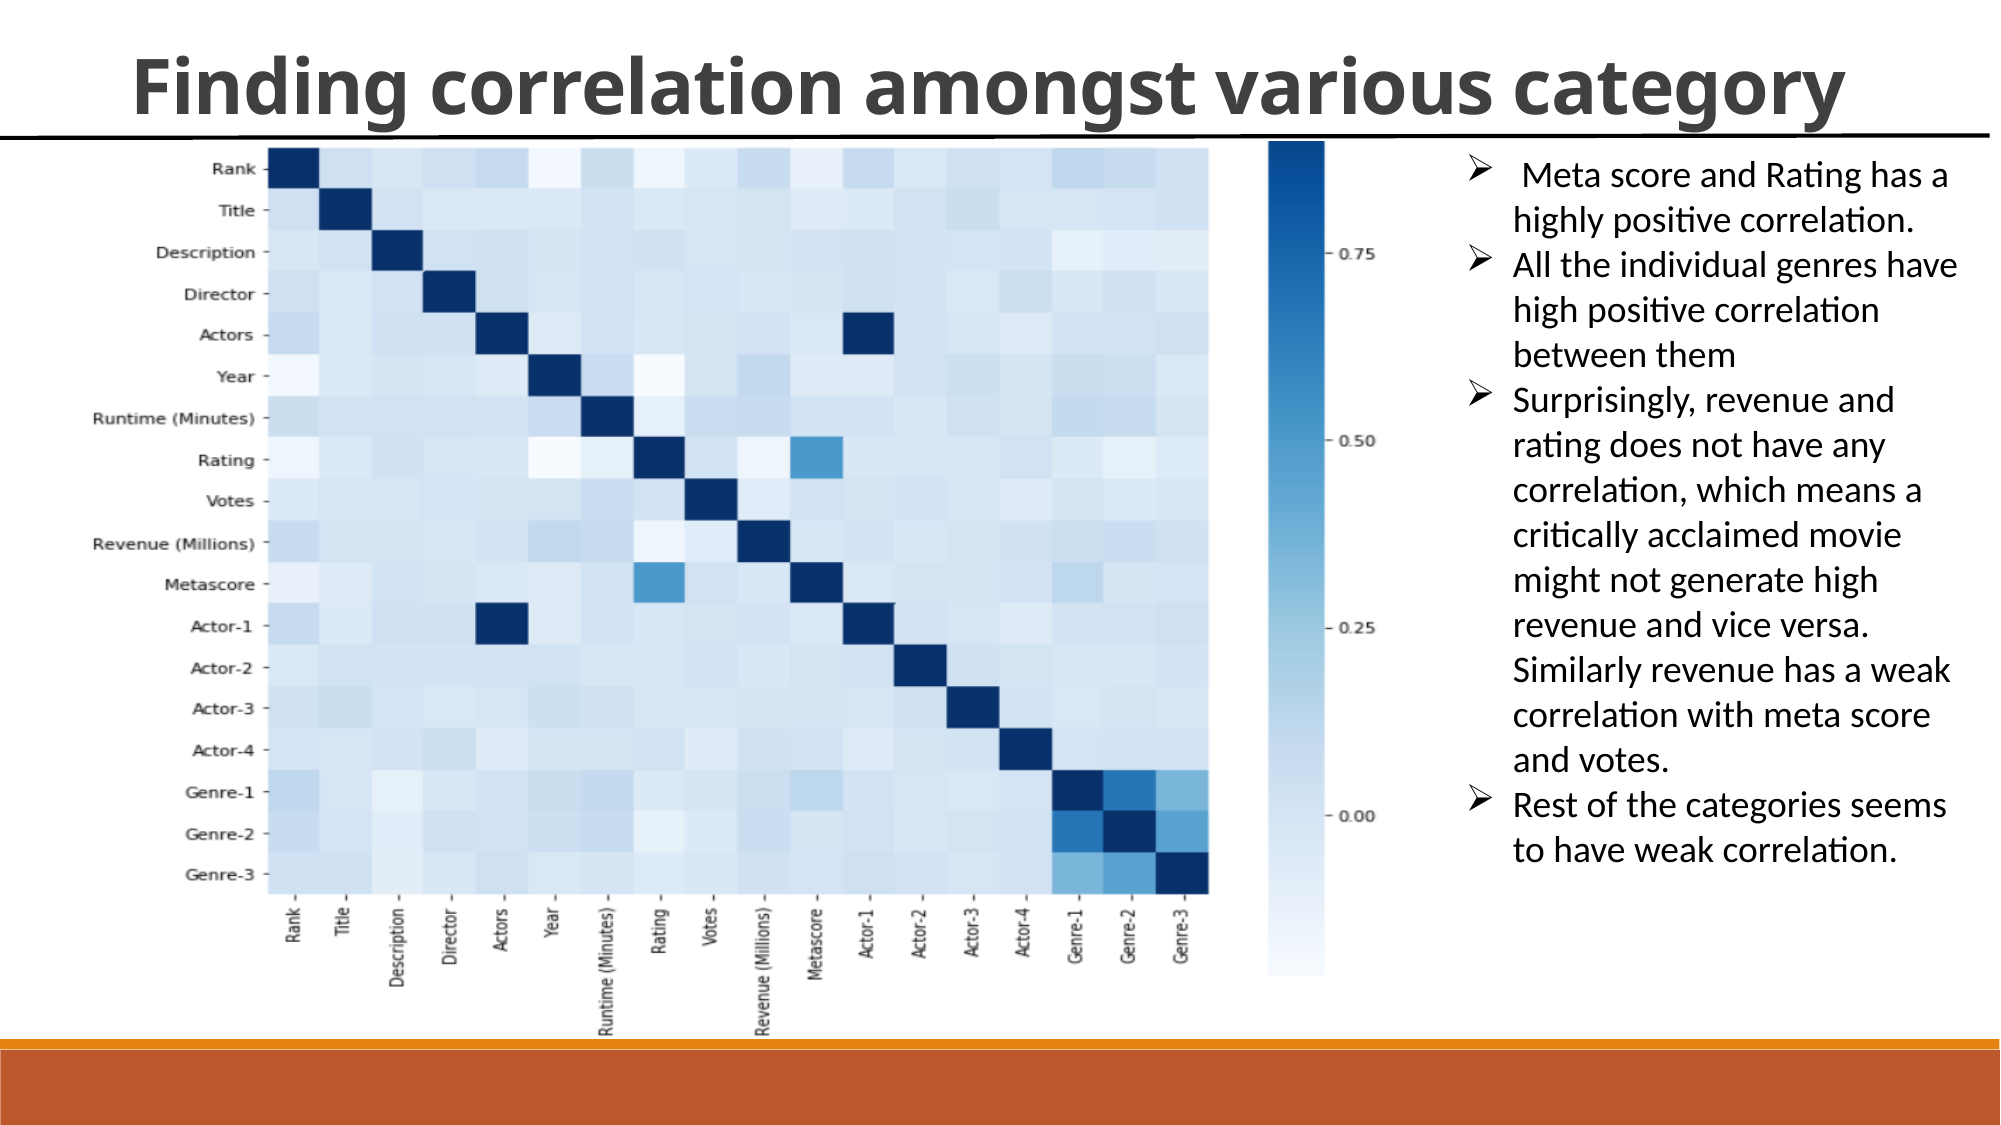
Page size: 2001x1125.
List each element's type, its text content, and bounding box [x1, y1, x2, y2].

picture [23, 140, 1510, 1039]
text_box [0, 134, 1990, 139]
text_box Meta score and Rating has a highly positive correlation. All the individual genres have high positive correlation between them Surprisingly, revenue and rating does not have any correlation, which means a critically acclaimed movie might not generate high revenue and vice versa. Similarly revenue has a weak correlation with meta score and votes. Rest of the categories seems to have weak correlation. [1518, 149, 1990, 878]
title Finding correlation amongst various category [0, 0, 1975, 131]
